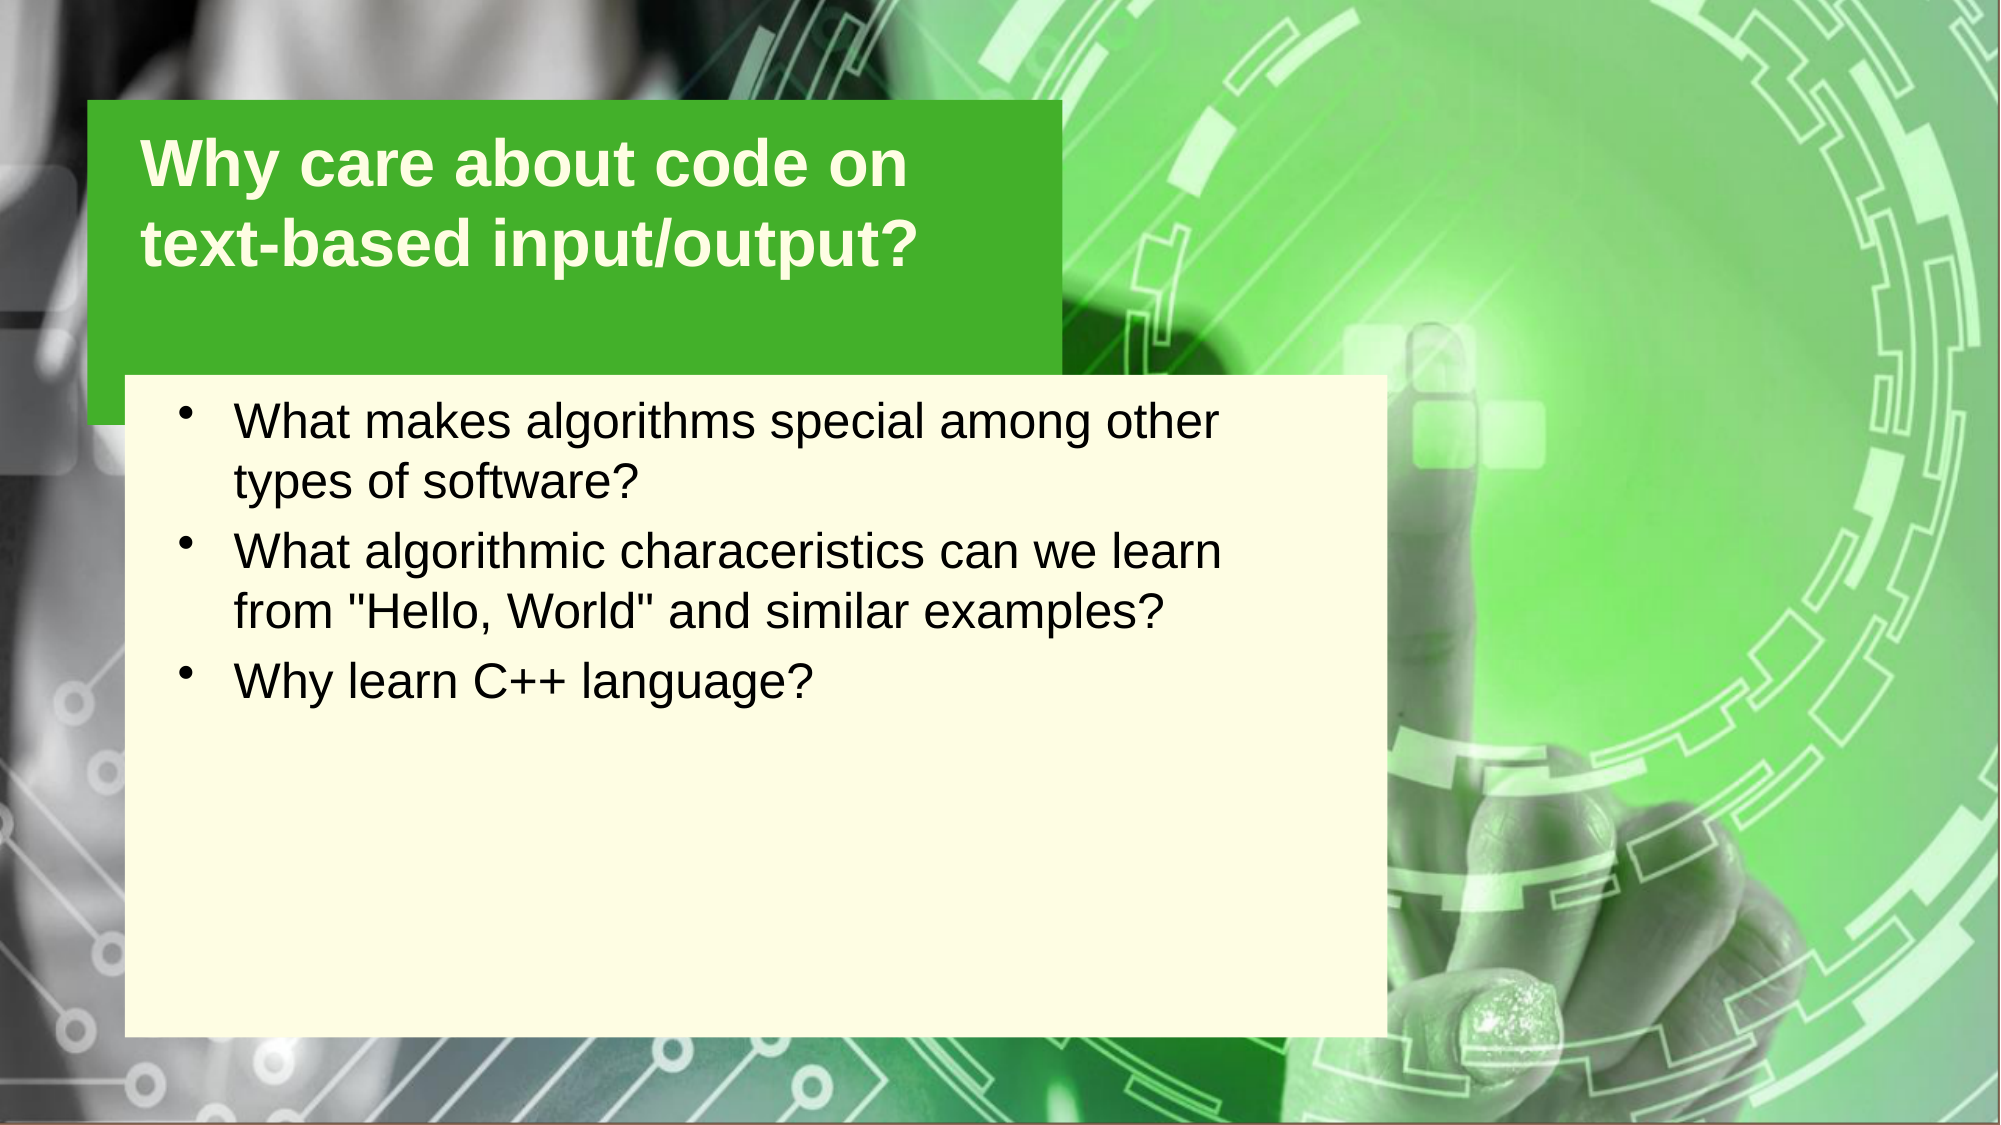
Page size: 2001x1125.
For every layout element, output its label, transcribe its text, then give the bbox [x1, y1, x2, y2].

picture [0, 0, 2000, 1125]
list What makes algorithms special among other types of software? What algorithmic characeristics can we learn from "Hello, World" and similar examples? Why learn C++ language? [162, 381, 1338, 931]
list Why care about code on text-based input/output? [125, 112, 975, 363]
